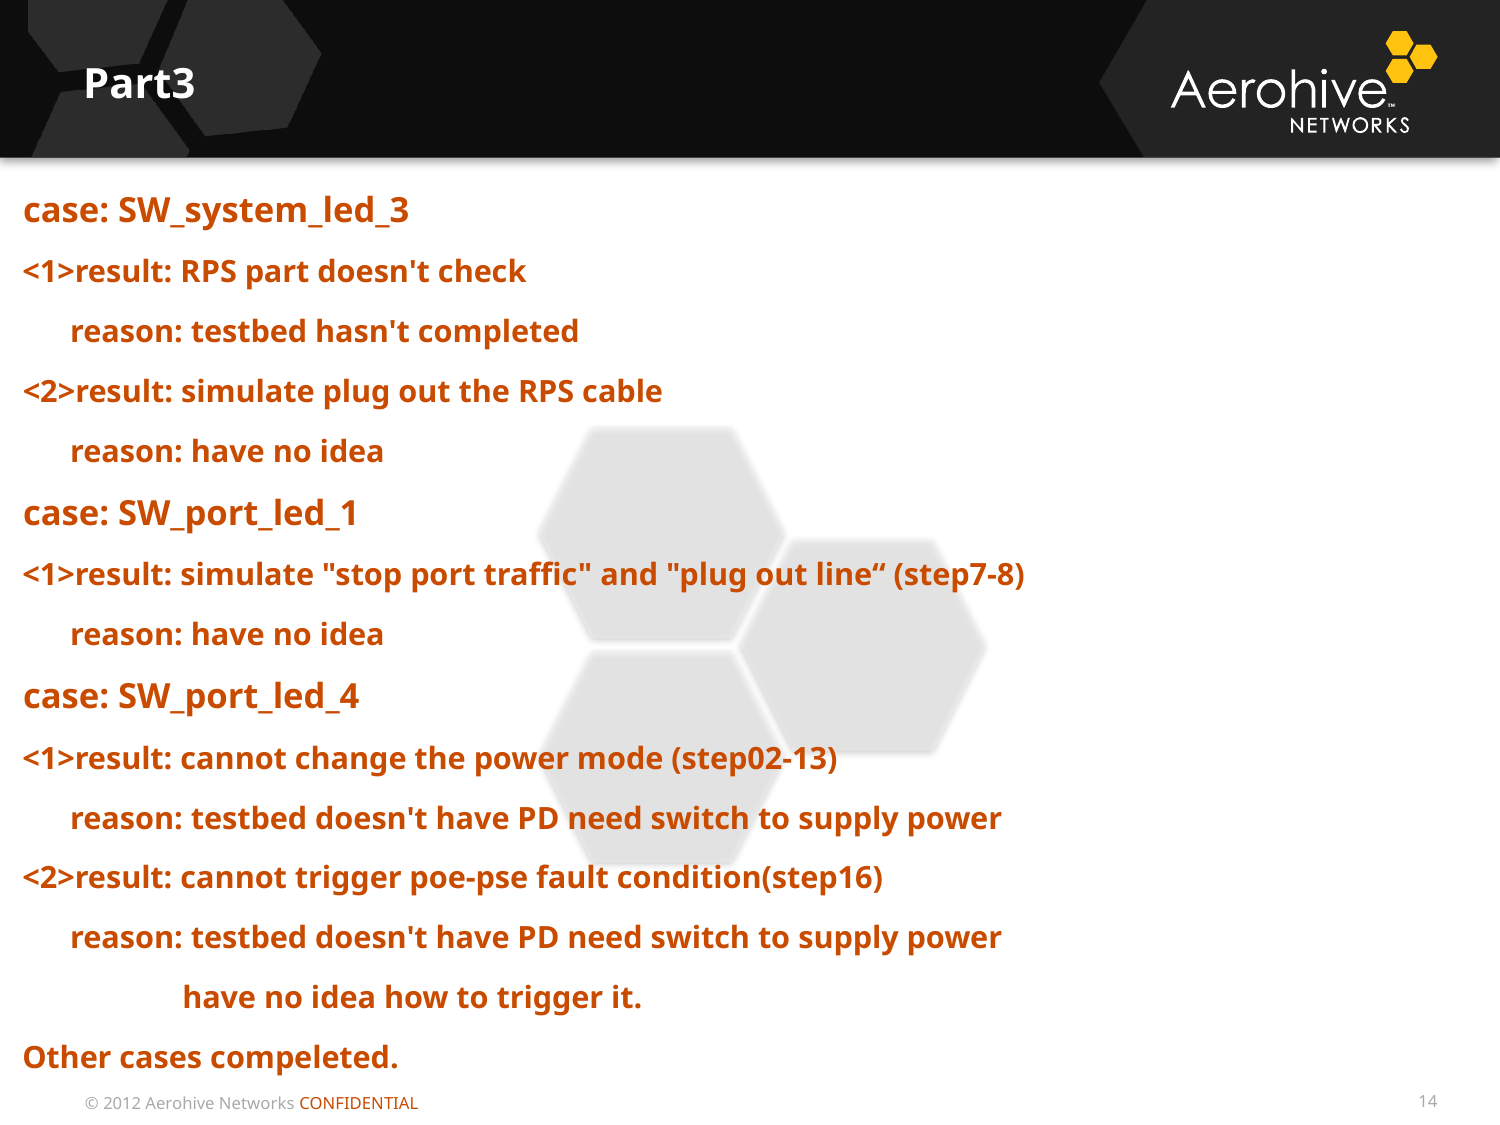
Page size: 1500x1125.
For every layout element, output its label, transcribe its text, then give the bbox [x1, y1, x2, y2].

list case: SW_system_led_3 <1>result: RPS part doesn't check reason: testbed hasn't completed <2>result: simulate plug out the RPS cable reason: have no idea case: SW_port_led_1 <1>result: simulate "stop port traffic" and "plug out line“ (step7-8) reason: have no idea case: SW_port_led_4 <1>result: cannot change the power mode (step02-13) reason: testbed doesn't have PD need switch to supply power <2>result: cannot trigger poe-pse fault condition(step16) reason: testbed doesn't have PD need switch to supply power have no idea how to trigger it. Other cases compeleted. [0, 184, 1500, 1091]
picture [1098, 0, 1500, 158]
picture [28, 0, 322, 157]
title Part3 [67, 18, 1086, 153]
slide_number 14 [1102, 1091, 1453, 1125]
